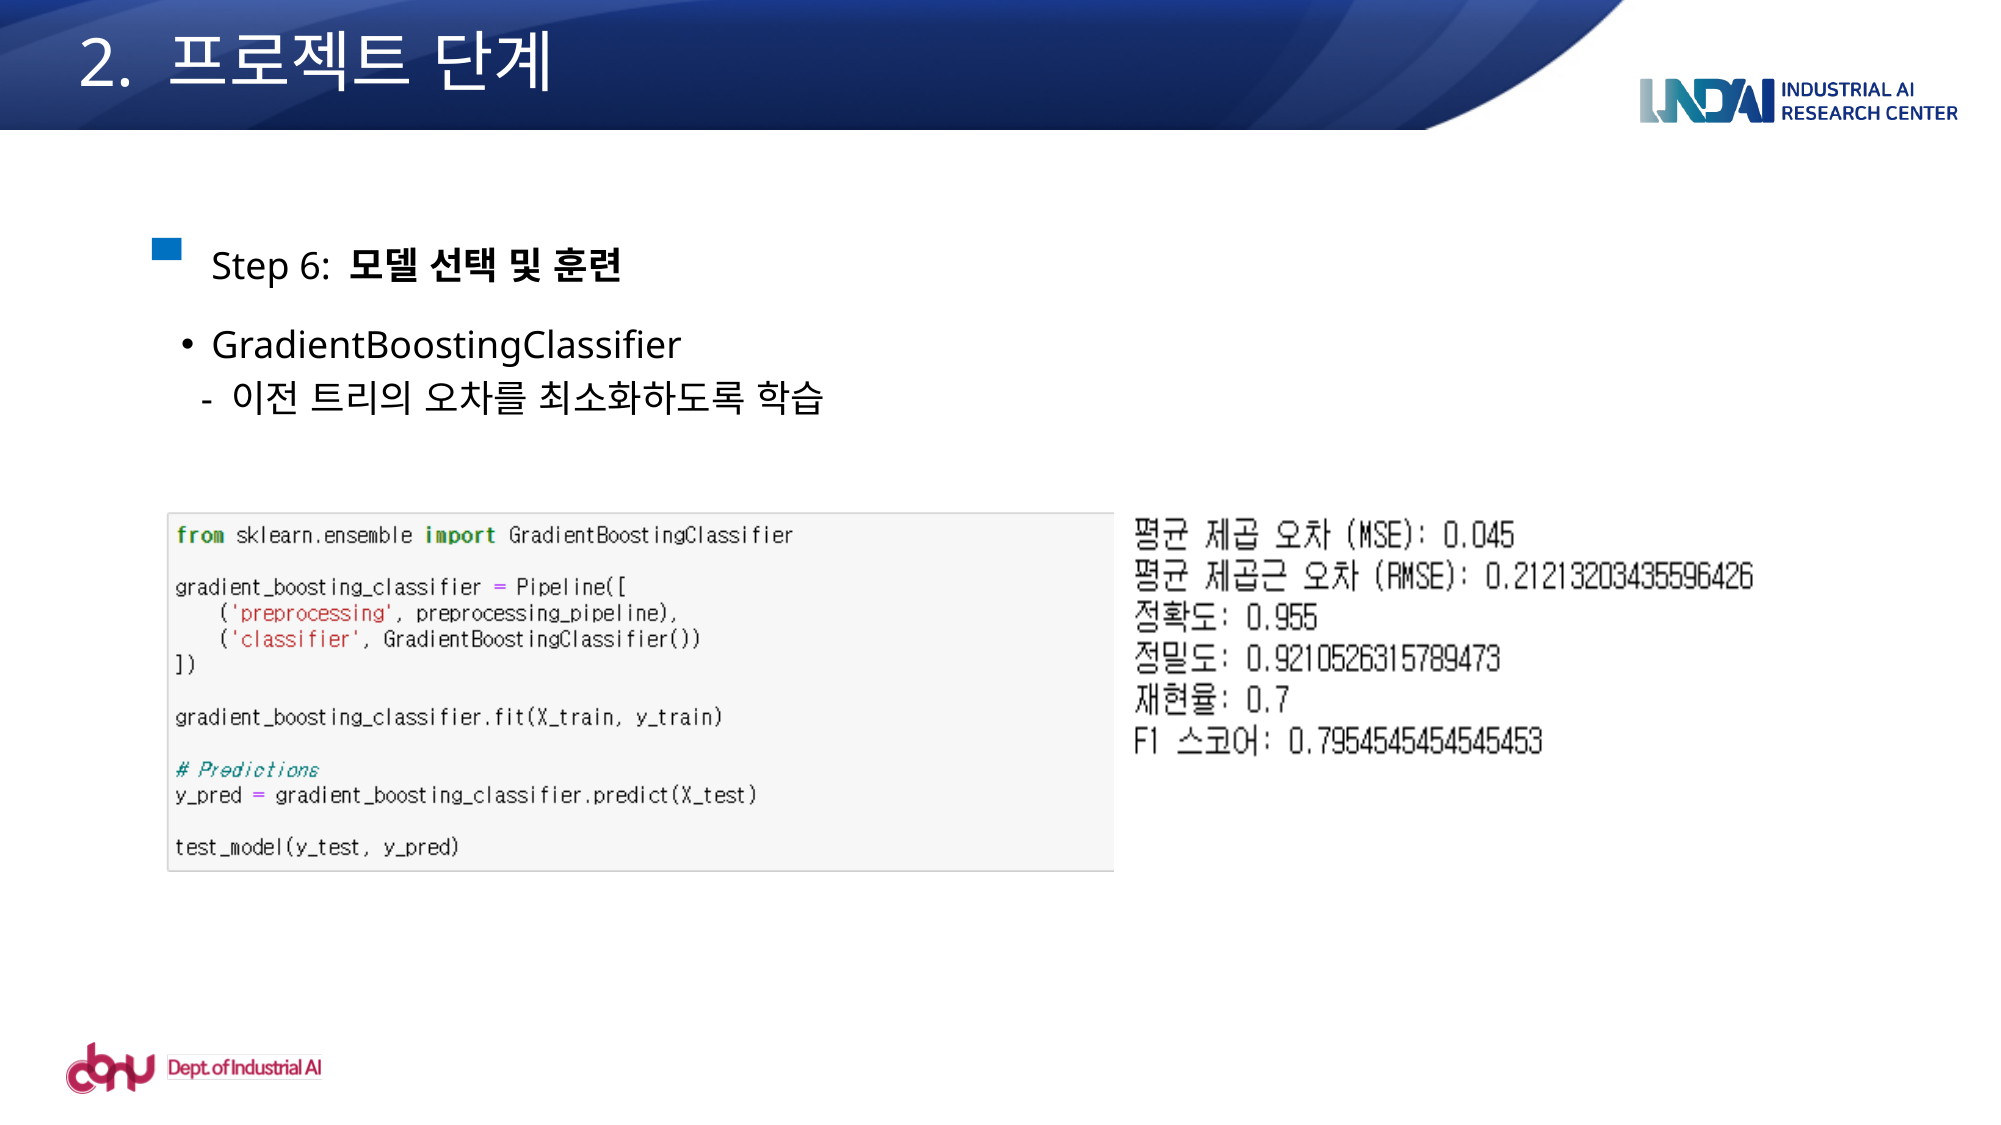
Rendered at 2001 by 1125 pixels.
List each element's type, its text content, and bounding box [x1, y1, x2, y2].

picture [1130, 507, 1769, 764]
picture [161, 508, 1114, 872]
text_box Step 6: 모델 선택 및 훈련 GradientBoostingClassifier - 이전 트리의 오차를 최소화하도록 학습 [137, 234, 1612, 439]
picture [66, 1042, 333, 1094]
text_box 2. 프로젝트 단계 [63, 12, 1500, 118]
picture [0, 0, 2000, 130]
